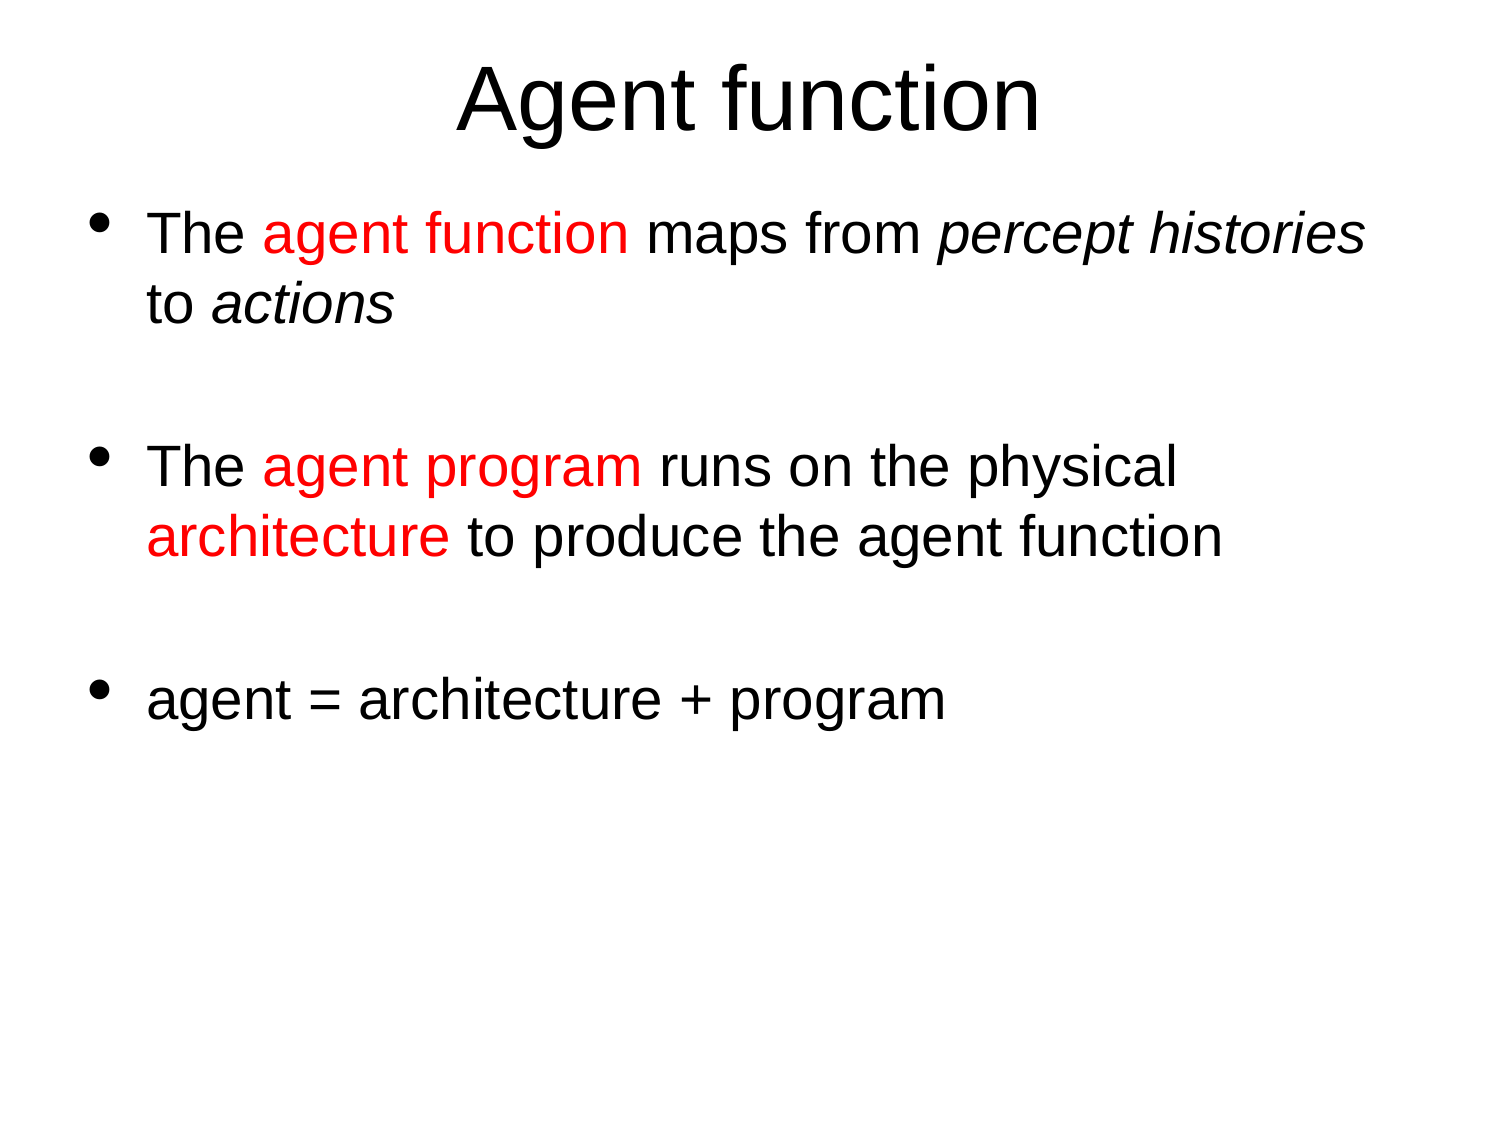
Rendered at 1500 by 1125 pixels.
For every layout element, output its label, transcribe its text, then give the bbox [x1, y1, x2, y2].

text_box Agent function [75, 0, 1425, 187]
text_box The agent function maps from percept histories to actions The agent program runs on the physical architecture to produce the agent function agent = architecture + program [75, 187, 1425, 1005]
